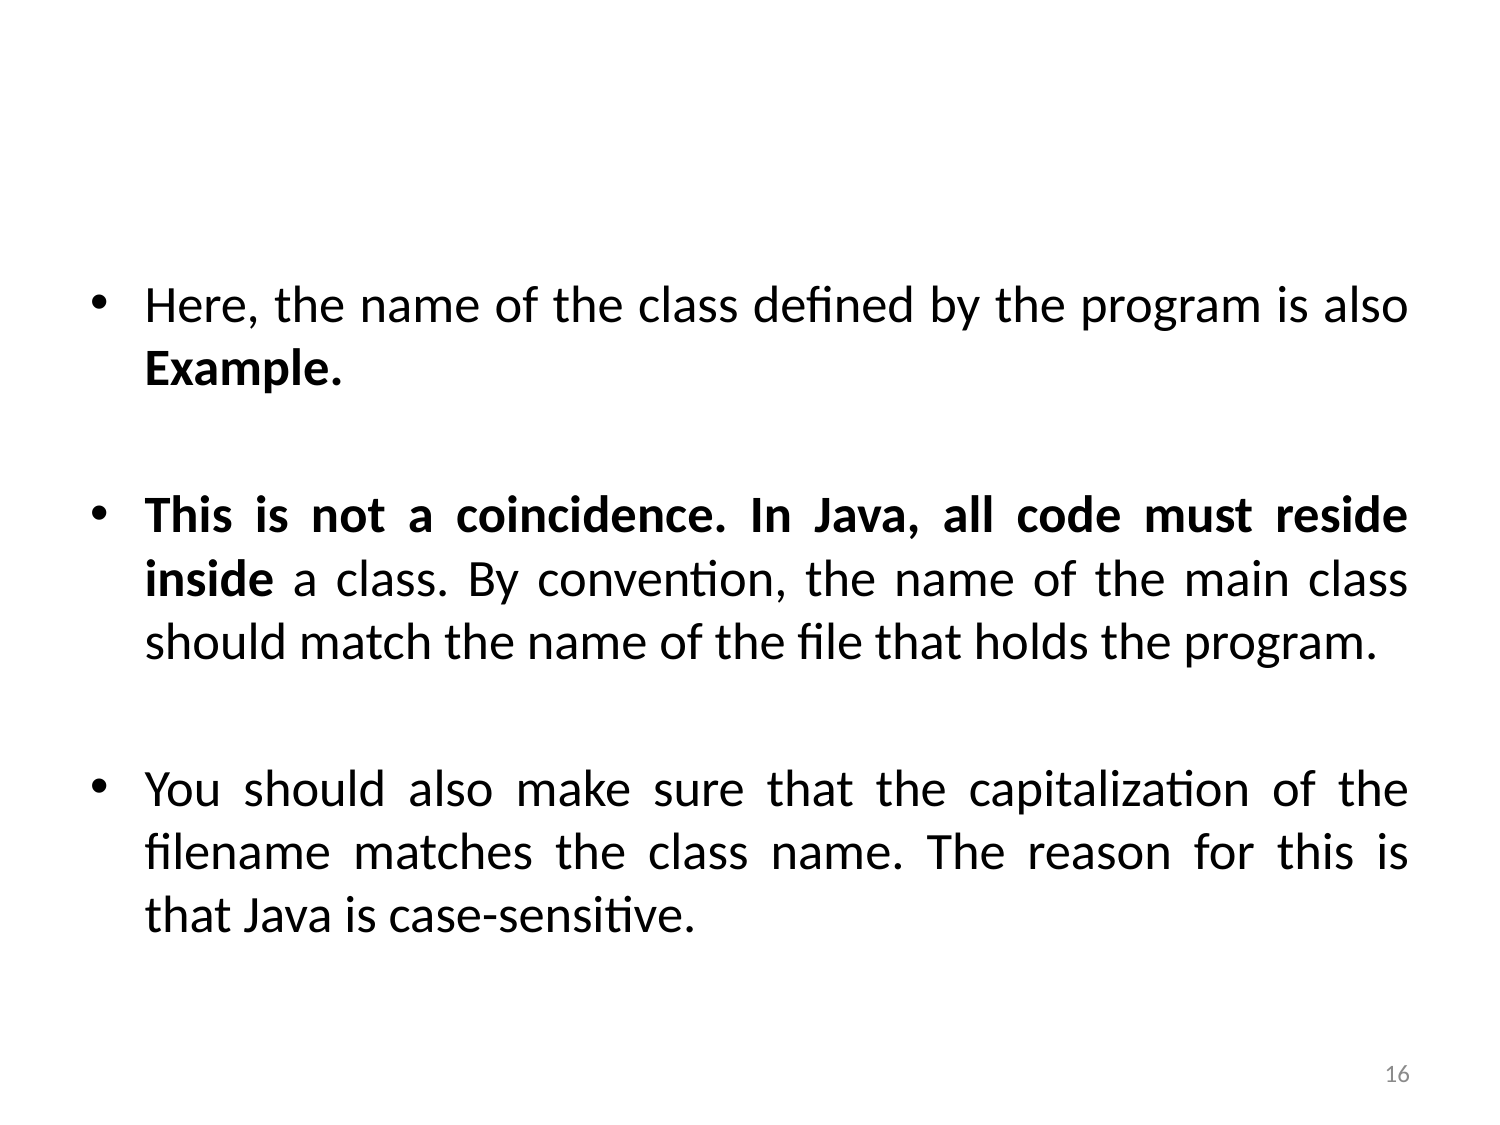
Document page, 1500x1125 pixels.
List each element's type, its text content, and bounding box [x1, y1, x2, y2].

list Here, the name of the class defined by the program is also Example. This is not a coincidence. In Java, all code must reside inside a class. By convention, the name of the main class should match the name of the file that holds the program. You should also make sure that the capitalization of the filename matches the class name. The reason for this is that Java is case-sensitive. [75, 262, 1425, 1005]
slide_number 16 [1074, 1042, 1425, 1103]
